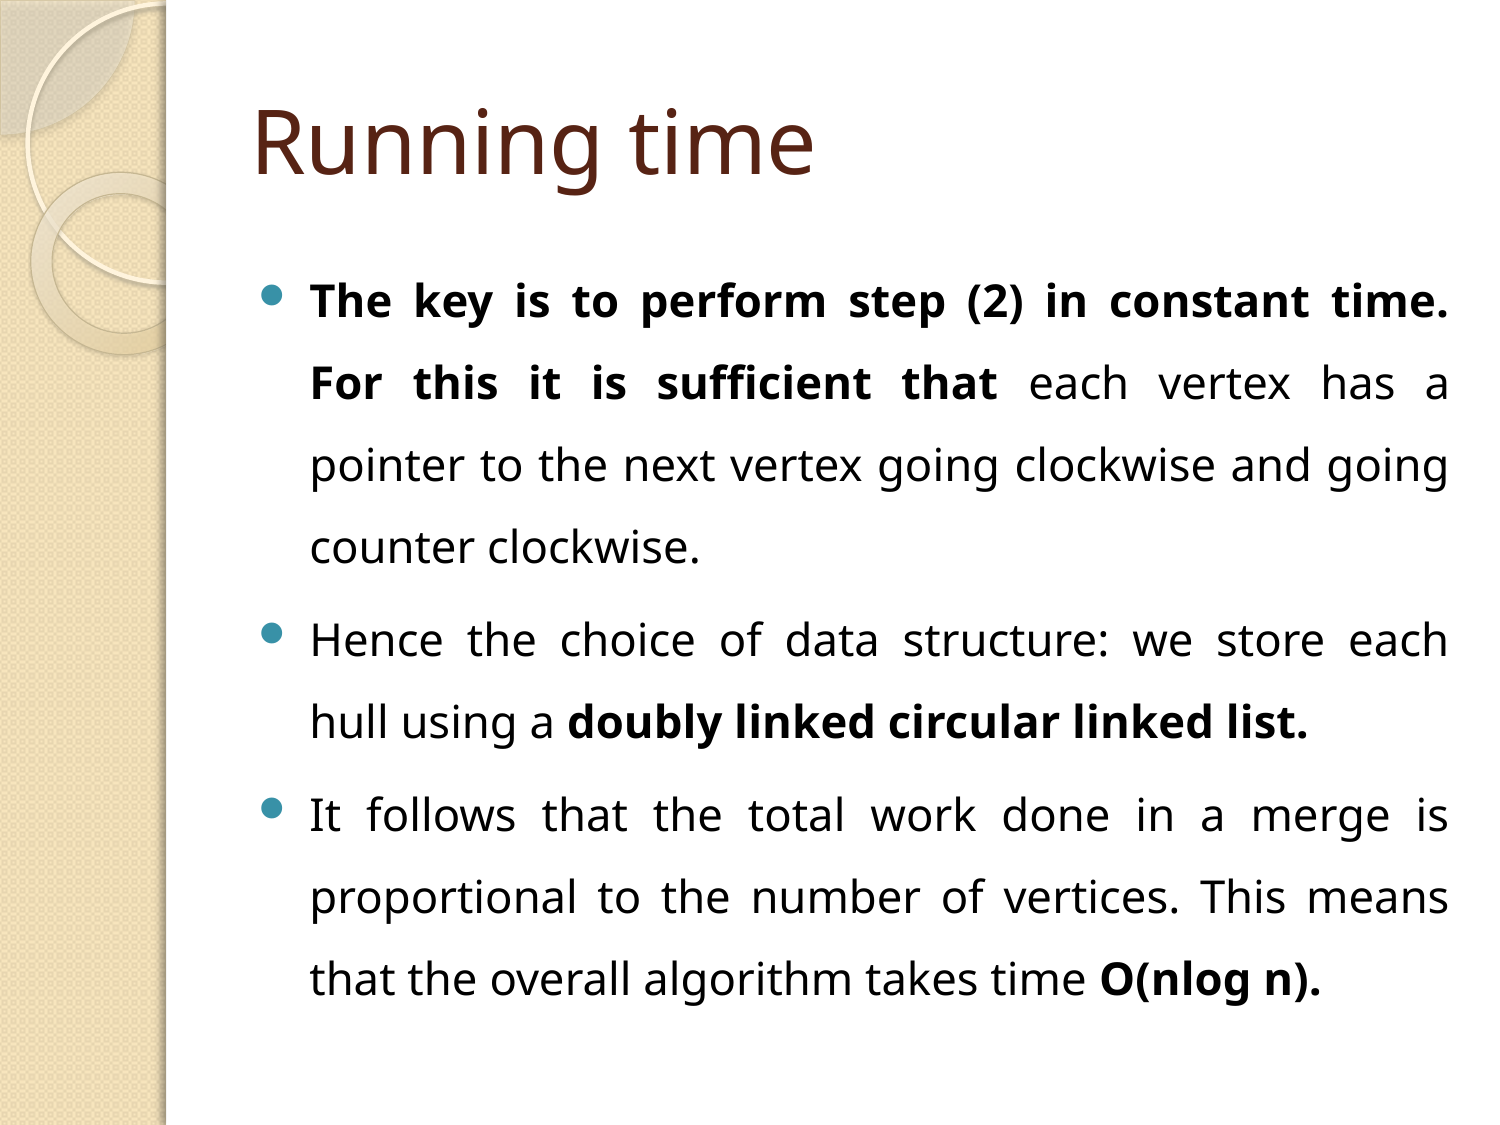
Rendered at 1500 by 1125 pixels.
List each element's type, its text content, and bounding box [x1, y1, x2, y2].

title Running time [235, 45, 1466, 233]
list The key is to perform step (2) in constant time. For this it is sufficient that each vertex has a pointer to the next vertex going clockwise and going counter clockwise. Hence the choice of data structure: we store each hull using a doubly linked circular linked list. It follows that the total work done in a merge is proportional to the number of vertices. This means that the overall algorithm takes time O(nlog n). [235, 237, 1466, 1025]
